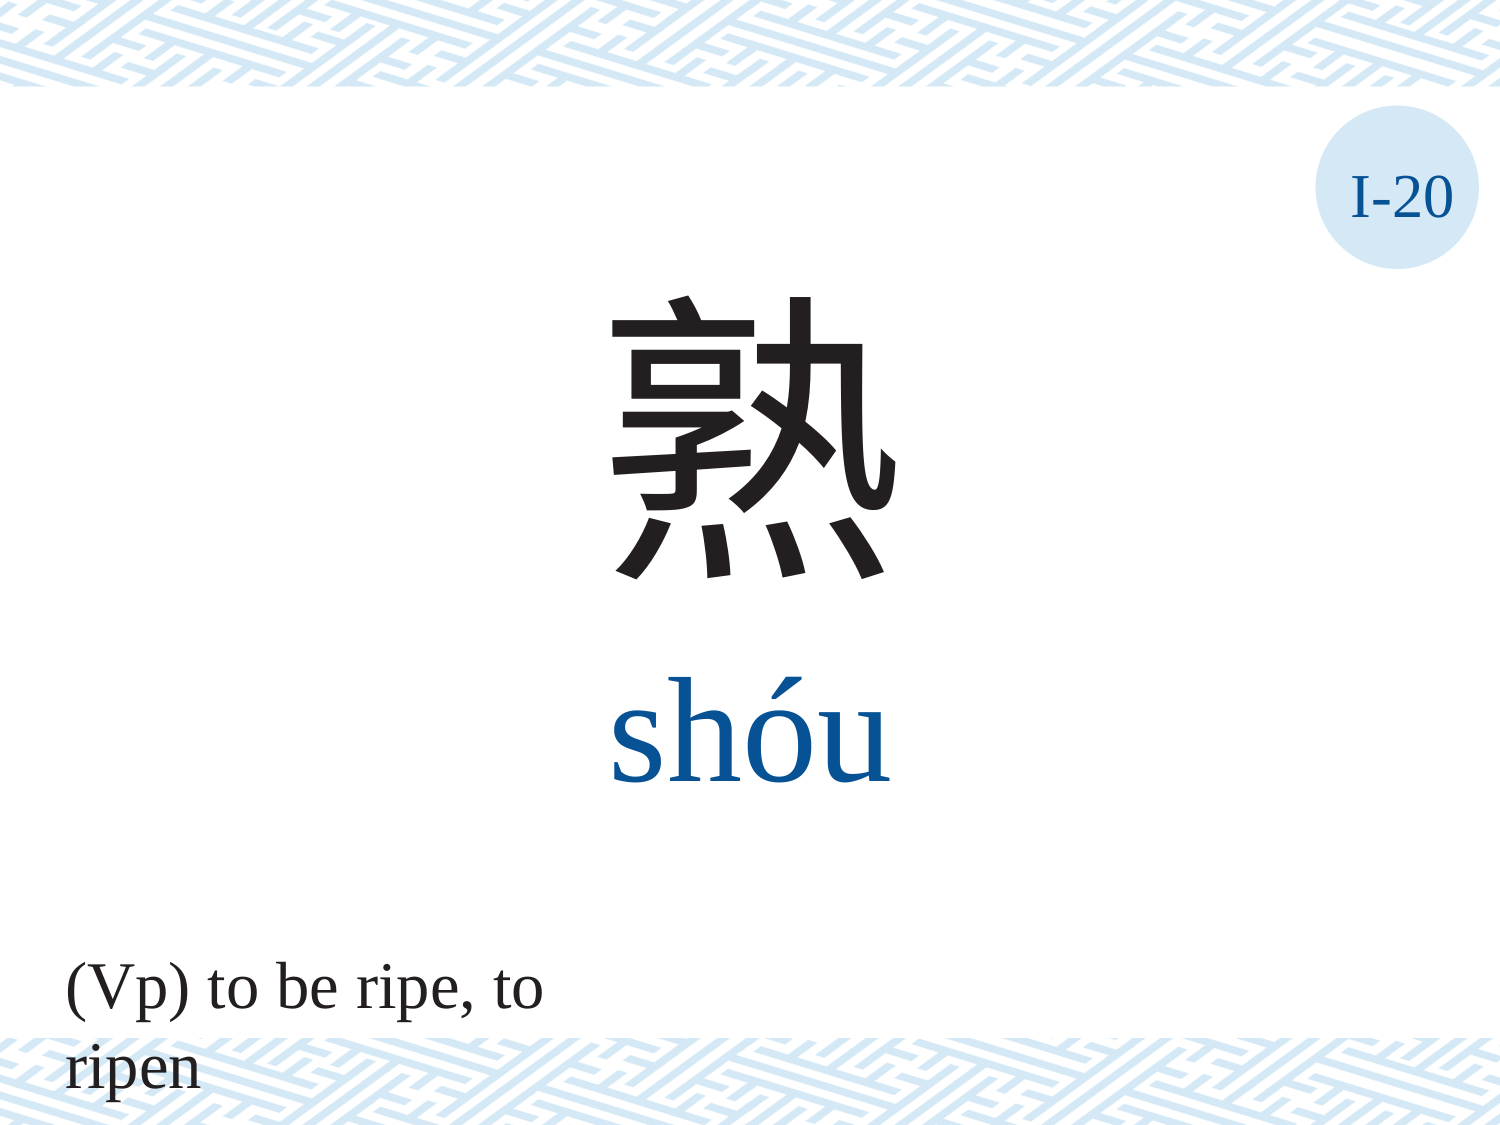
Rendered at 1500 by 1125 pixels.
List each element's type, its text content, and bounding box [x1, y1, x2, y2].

text_box I-20 熟 shóu [593, 154, 1456, 812]
text_box (Vp) to be ripe, to ripen [62, 942, 701, 1103]
picture [0, 0, 1500, 1125]
